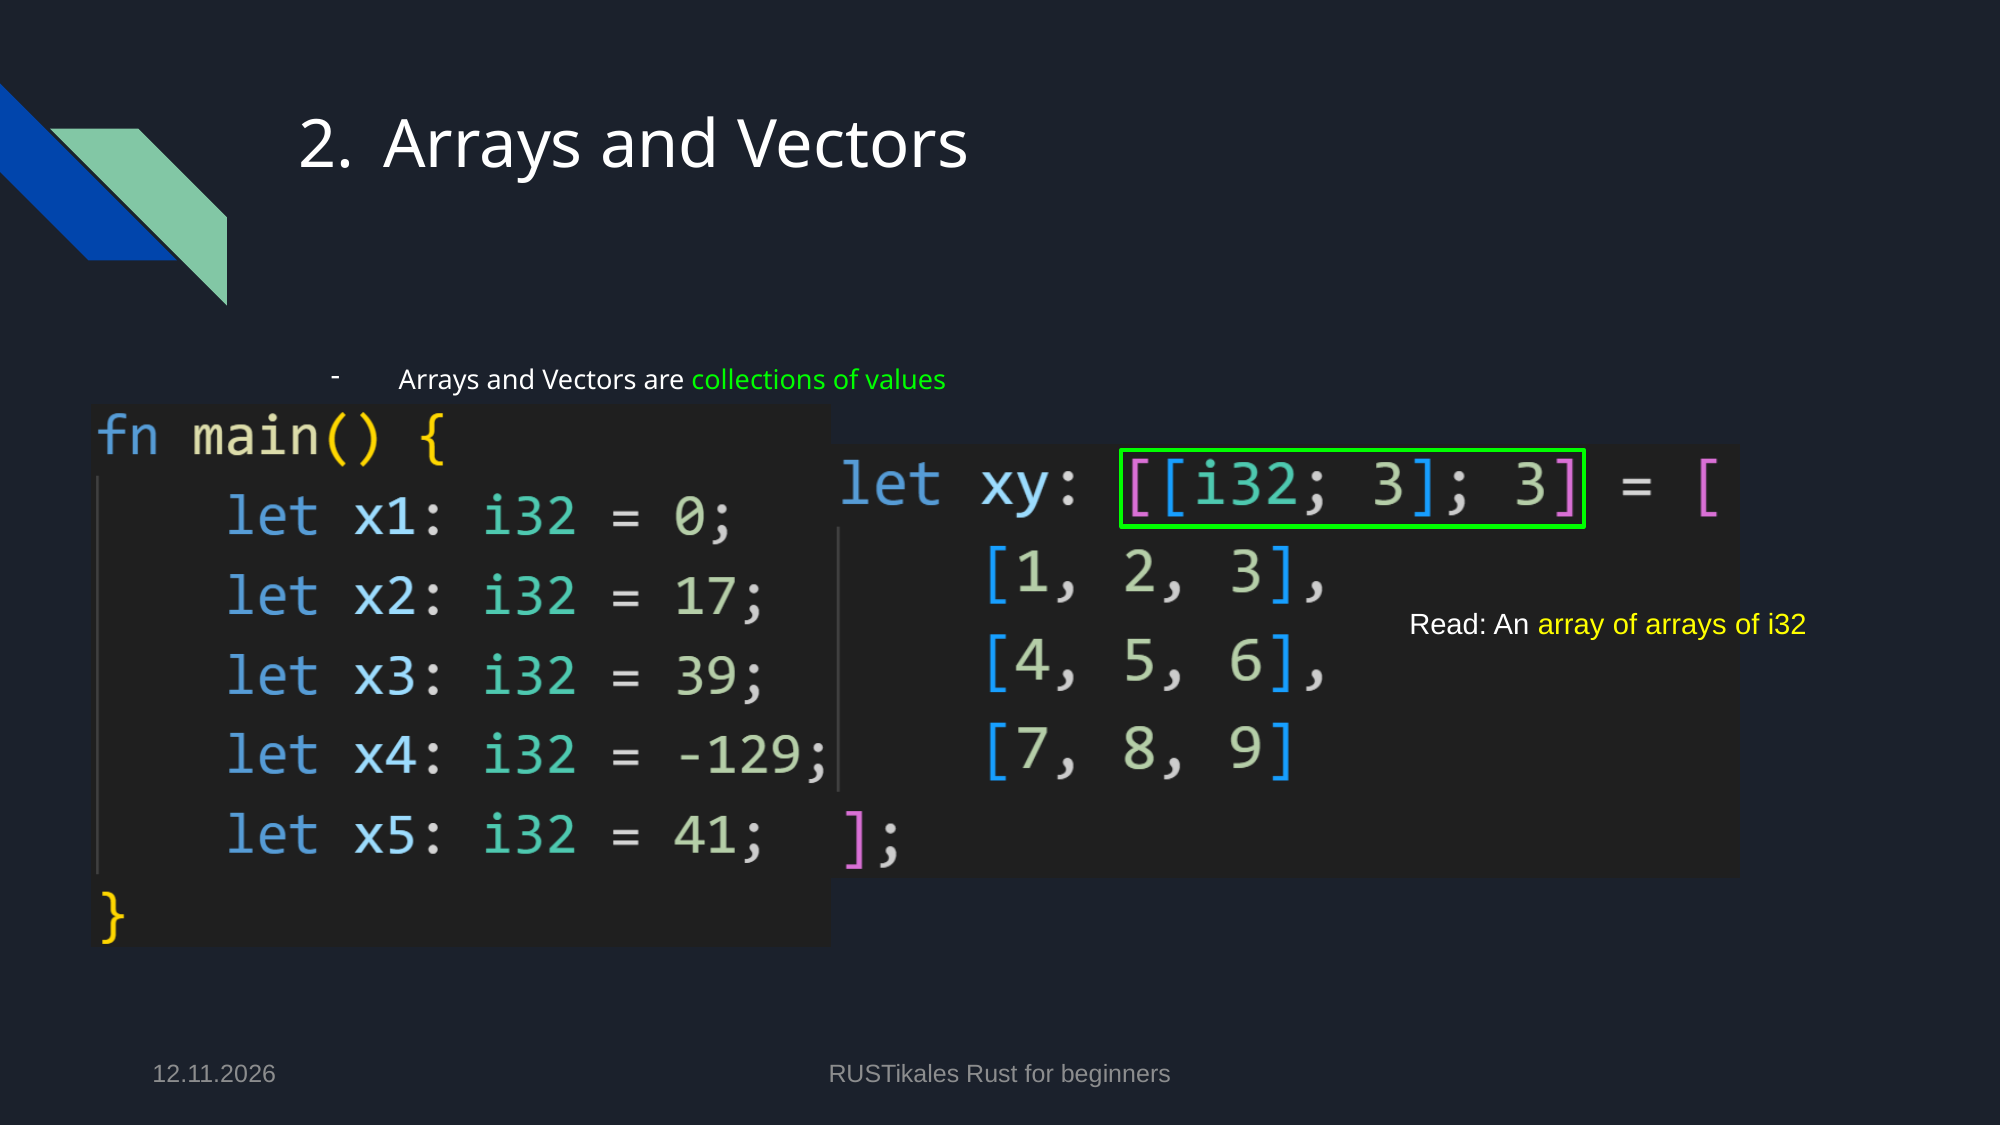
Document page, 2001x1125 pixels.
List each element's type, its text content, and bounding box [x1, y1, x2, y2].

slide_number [137, 1042, 588, 1103]
title Arrays and Vectors [283, 86, 1824, 287]
text_box Read: An array of arrays of i32 [1744, 598, 1823, 648]
list Arrays and Vectors are collections of values [283, 342, 1824, 980]
picture [91, 404, 1740, 947]
footer RUSTikales Rust for beginners [662, 1042, 1338, 1103]
